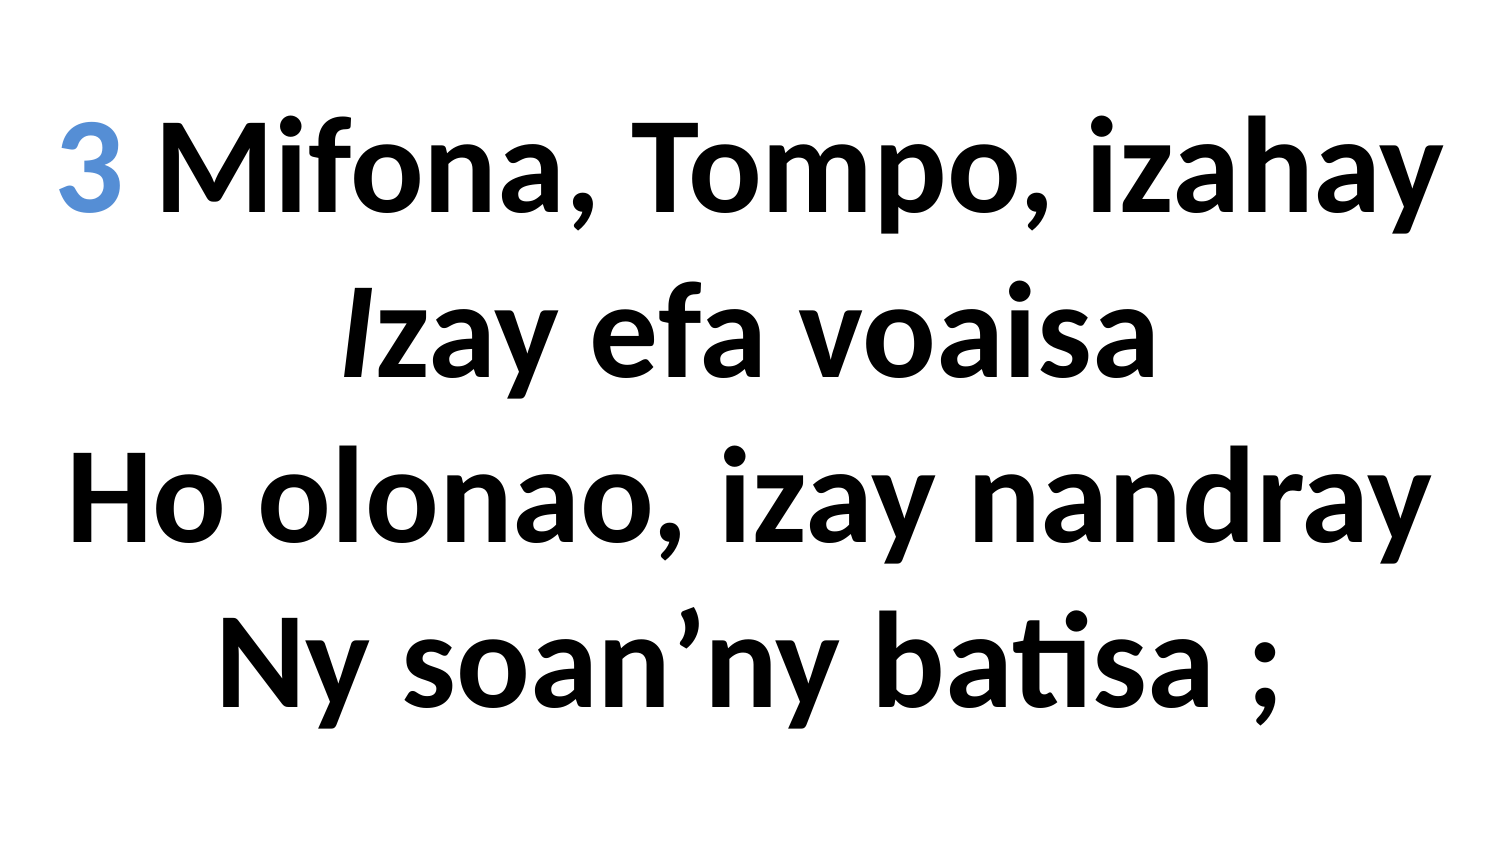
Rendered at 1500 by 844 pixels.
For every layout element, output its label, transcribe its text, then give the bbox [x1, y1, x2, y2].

text_box 3 Mifona, Tompo, izahay Izay efa voaisa Ho olonao, izay nandray Ny soan’ny batisa ; [0, 67, 1500, 742]
